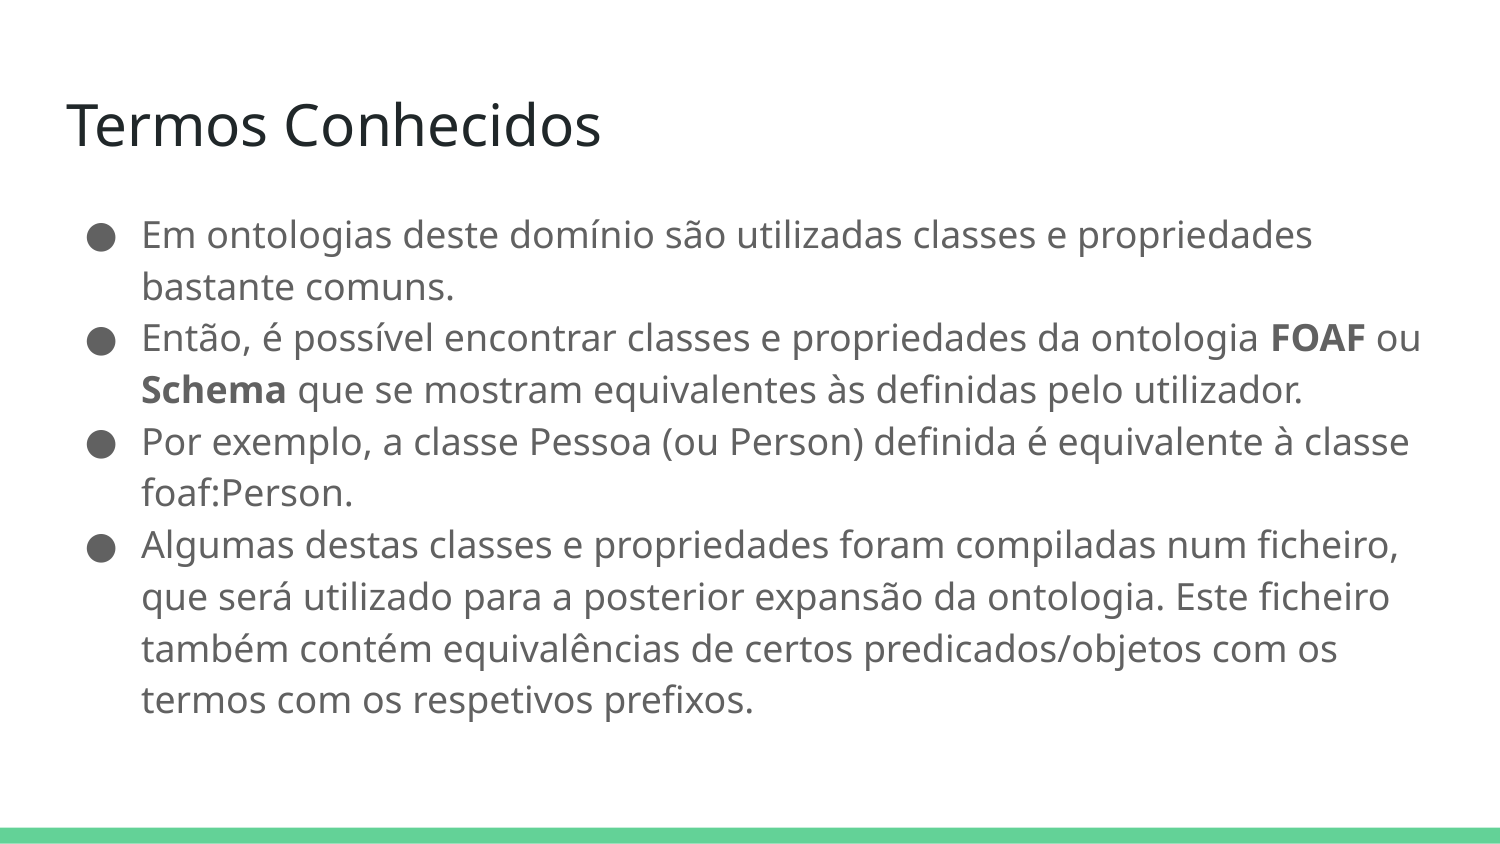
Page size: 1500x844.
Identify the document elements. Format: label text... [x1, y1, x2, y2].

list Em ontologias deste domínio são utilizadas classes e propriedades bastante comuns. Então, é possível encontrar classes e propriedades da ontologia FOAF ou Schema que se mostram equivalentes às definidas pelo utilizador. Por exemplo, a classe Pessoa (ou Person) definida é equivalente à classe foaf:Person. Algumas destas classes e propriedades foram compiladas num ficheiro, que será utilizado para a posterior expansão da ontologia. Este ficheiro também contém equivalências de certos predicados/objetos com os termos com os respetivos prefixos. [51, 189, 1449, 750]
title Termos Conhecidos [51, 72, 1449, 167]
